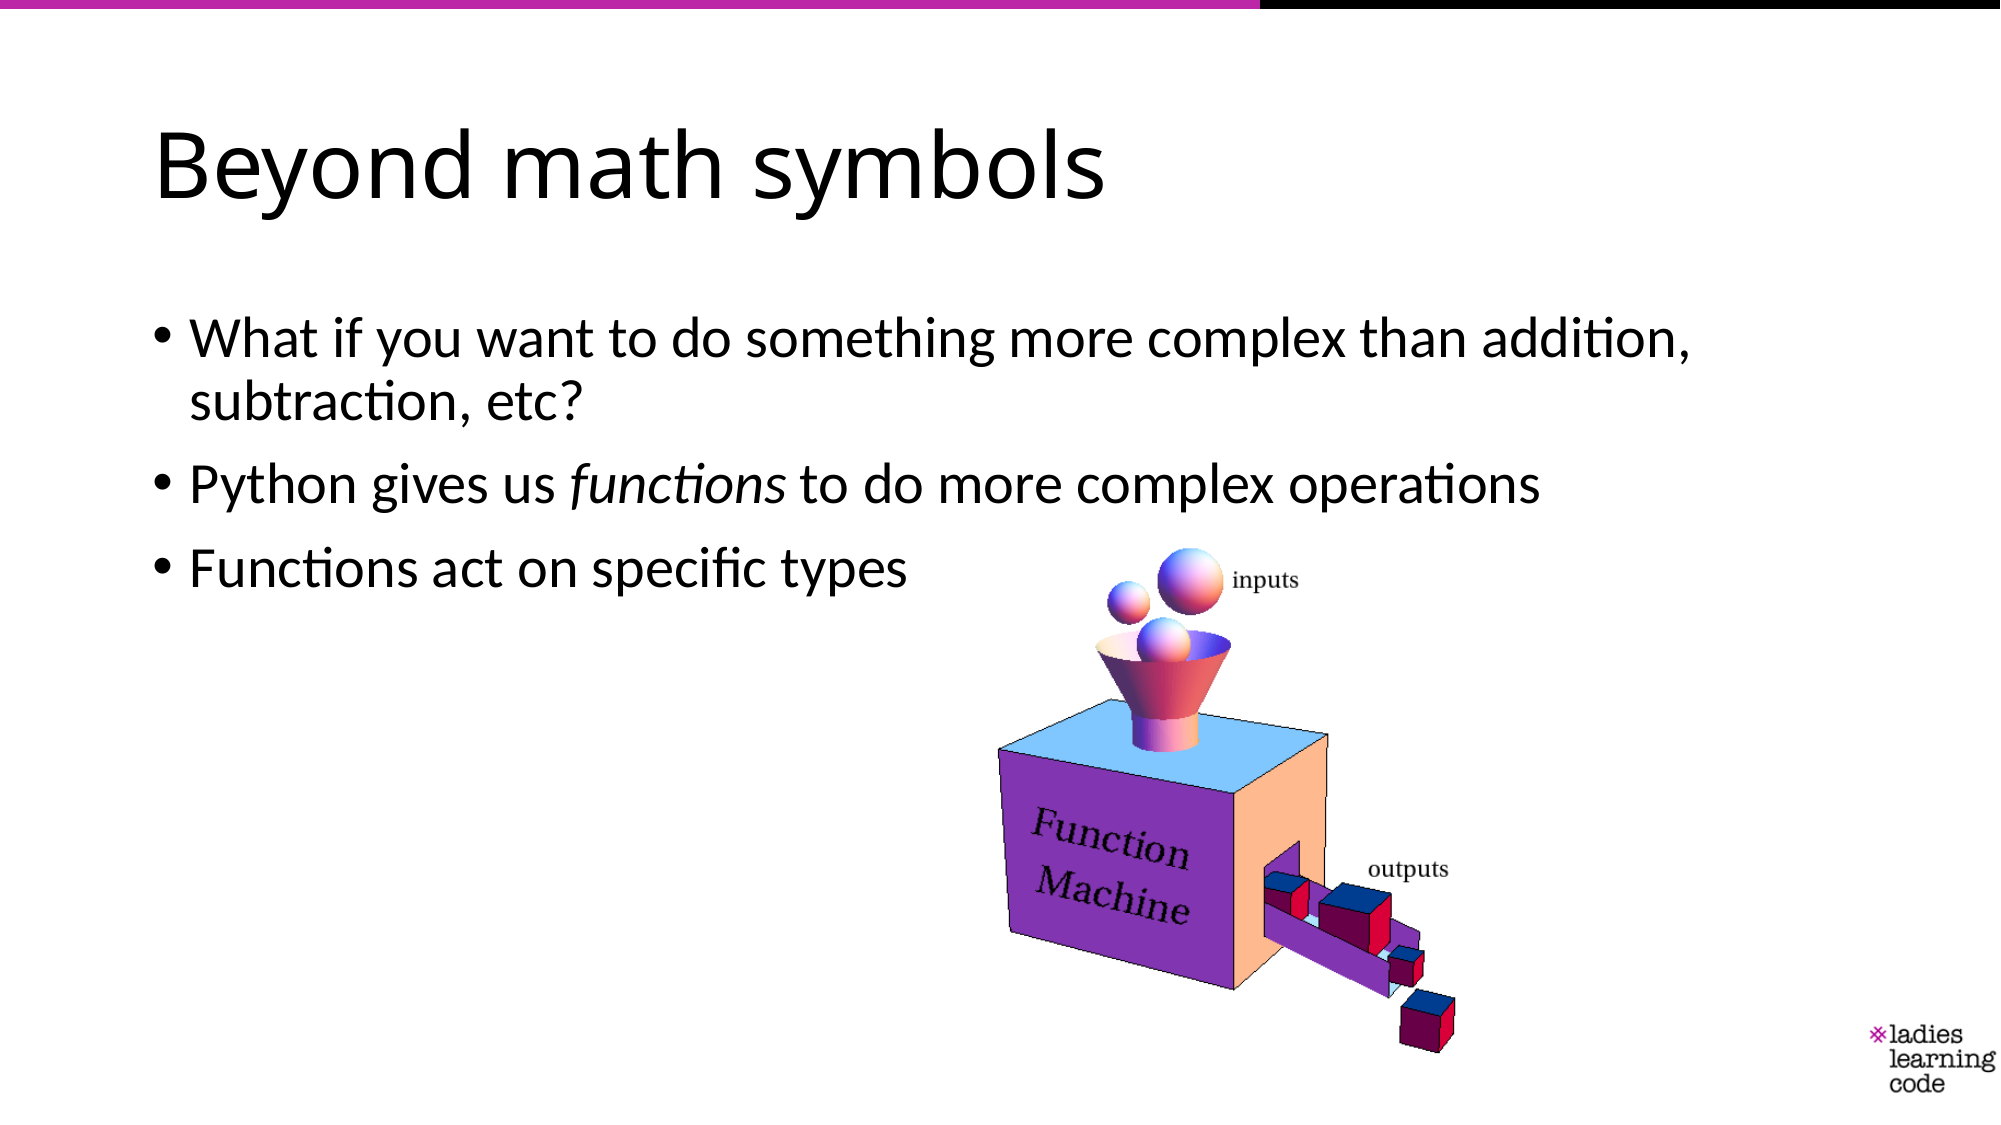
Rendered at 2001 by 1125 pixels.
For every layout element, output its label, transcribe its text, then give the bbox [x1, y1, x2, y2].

picture [1865, 990, 2000, 1125]
picture [974, 521, 1522, 1109]
list What if you want to do something more complex than addition, subtraction, etc? Python gives us functions to do more complex operations Functions act on specific types [137, 299, 1863, 1014]
title Beyond math symbols [137, 59, 1863, 278]
